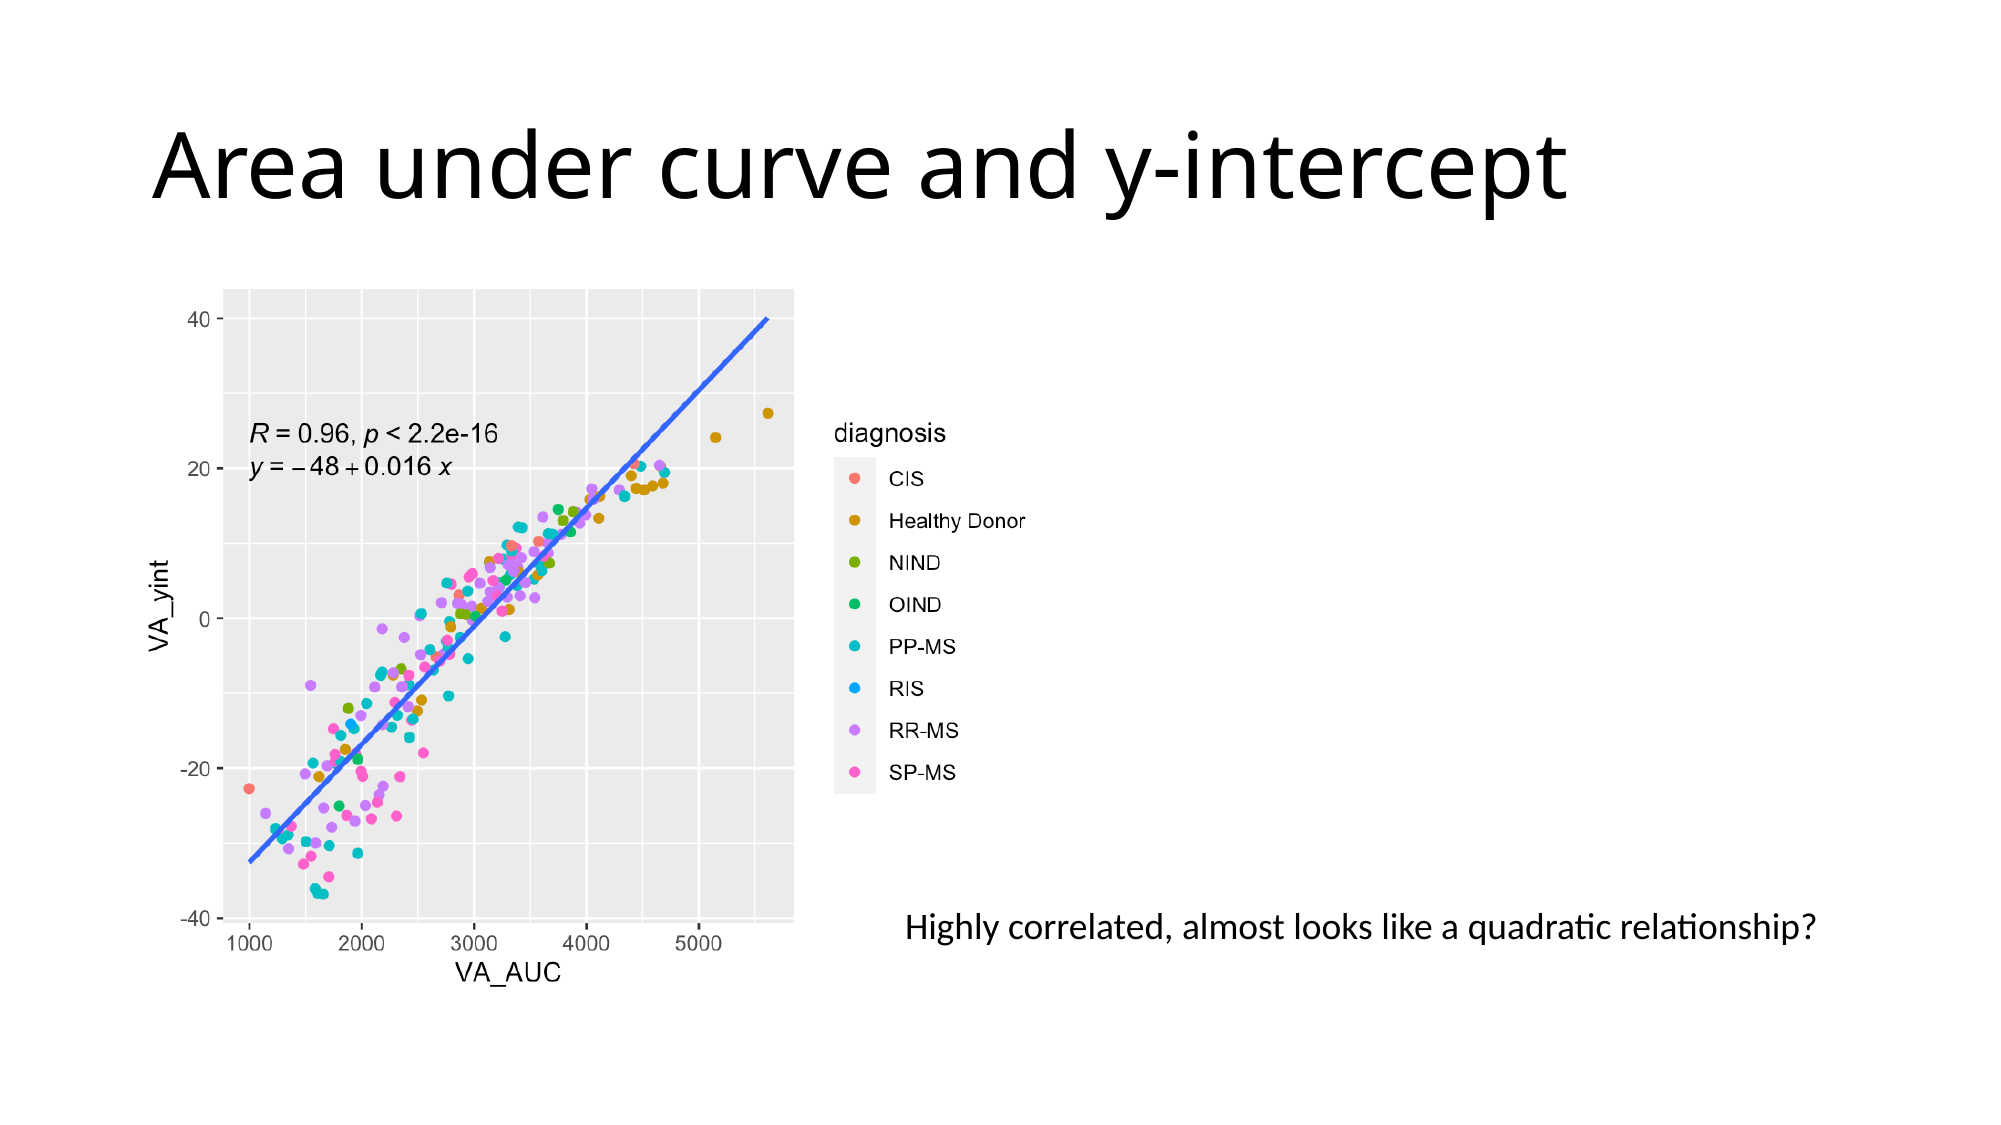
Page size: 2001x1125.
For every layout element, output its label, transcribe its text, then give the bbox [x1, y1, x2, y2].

title Area under curve and y-intercept [137, 59, 1863, 278]
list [137, 277, 1041, 992]
text_box Highly correlated, almost looks like a quadratic relationship? [1041, 894, 1834, 955]
